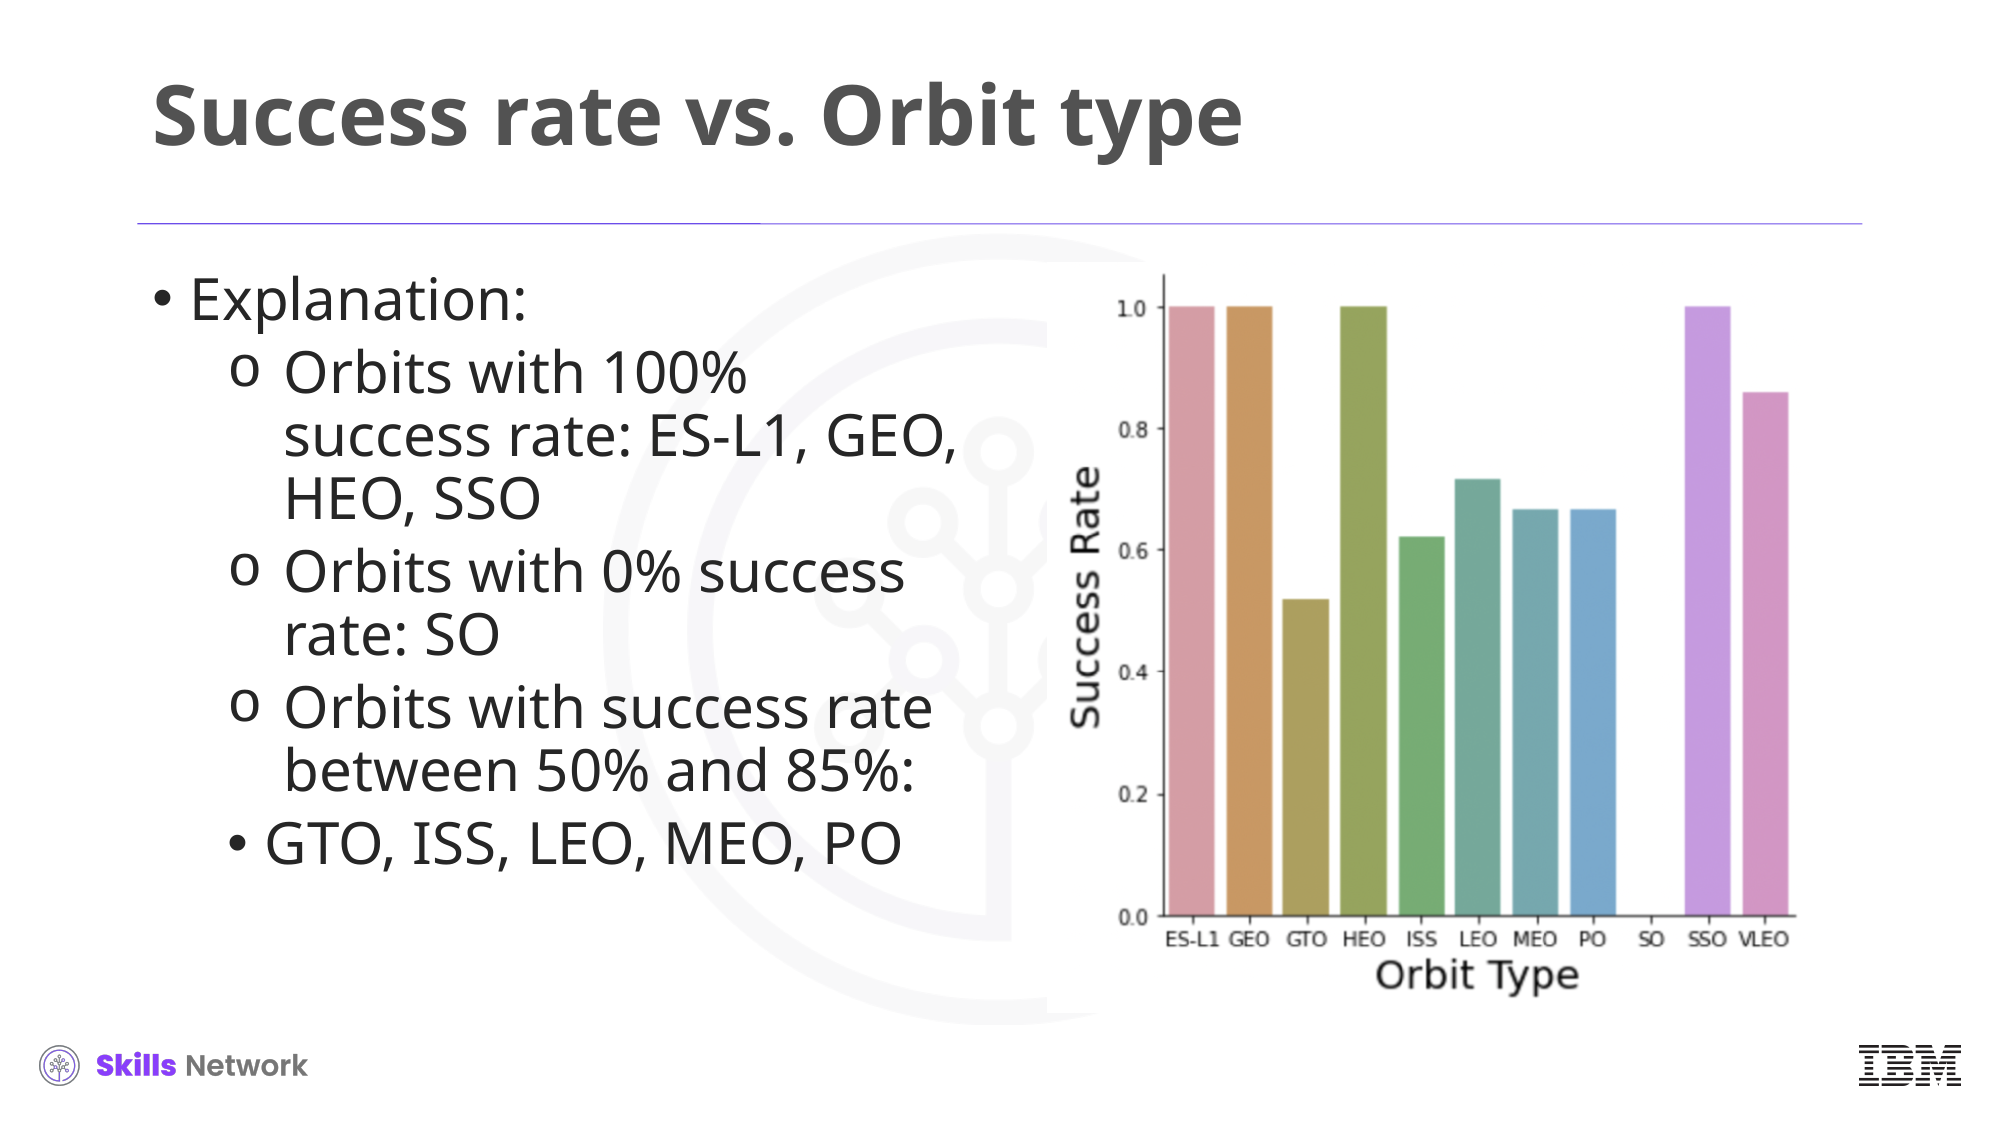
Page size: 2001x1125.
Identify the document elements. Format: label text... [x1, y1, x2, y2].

picture [39, 1045, 308, 1086]
picture [1859, 1045, 1961, 1086]
list Explanation: Orbits with 100% success rate: ES-L1, GEO, HEO, SSO Orbits with 0% success rate: SO Orbits with success rate between 50% and 85%: GTO, ISS, LEO, MEO, PO [137, 262, 988, 1013]
picture [1047, 262, 1828, 1013]
title Success rate vs. Orbit type [137, 59, 1863, 278]
